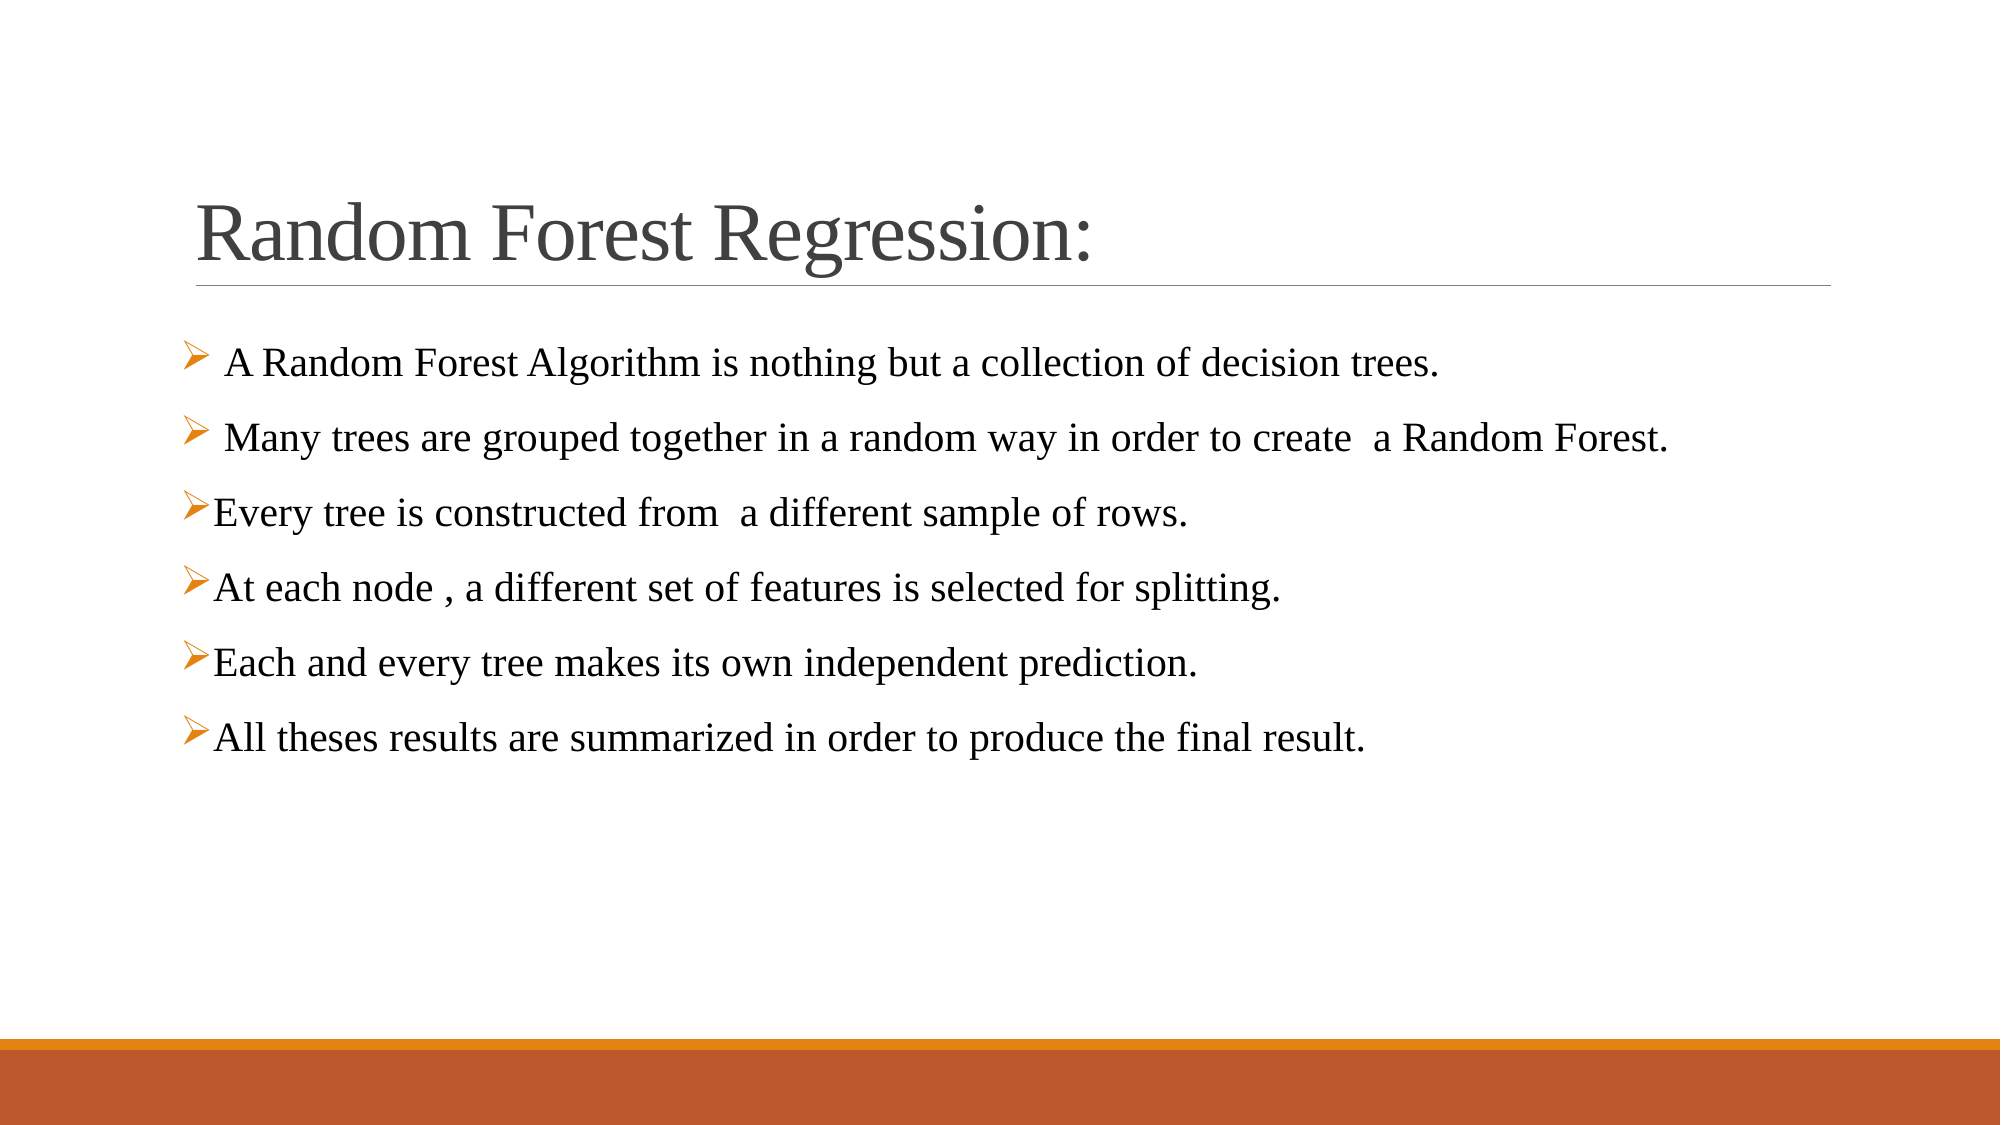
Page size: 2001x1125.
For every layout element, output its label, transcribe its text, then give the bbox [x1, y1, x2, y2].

list A Random Forest Algorithm is nothing but a collection of decision trees. Many trees are grouped together in a random way in order to create a Random Forest. Every tree is constructed from a different sample of rows. At each node , a different set of features is selected for splitting. Each and every tree makes its own independent prediction. All theses results are summarized in order to produce the final result. [180, 302, 1830, 963]
title Random Forest Regression: [180, 47, 1830, 285]
